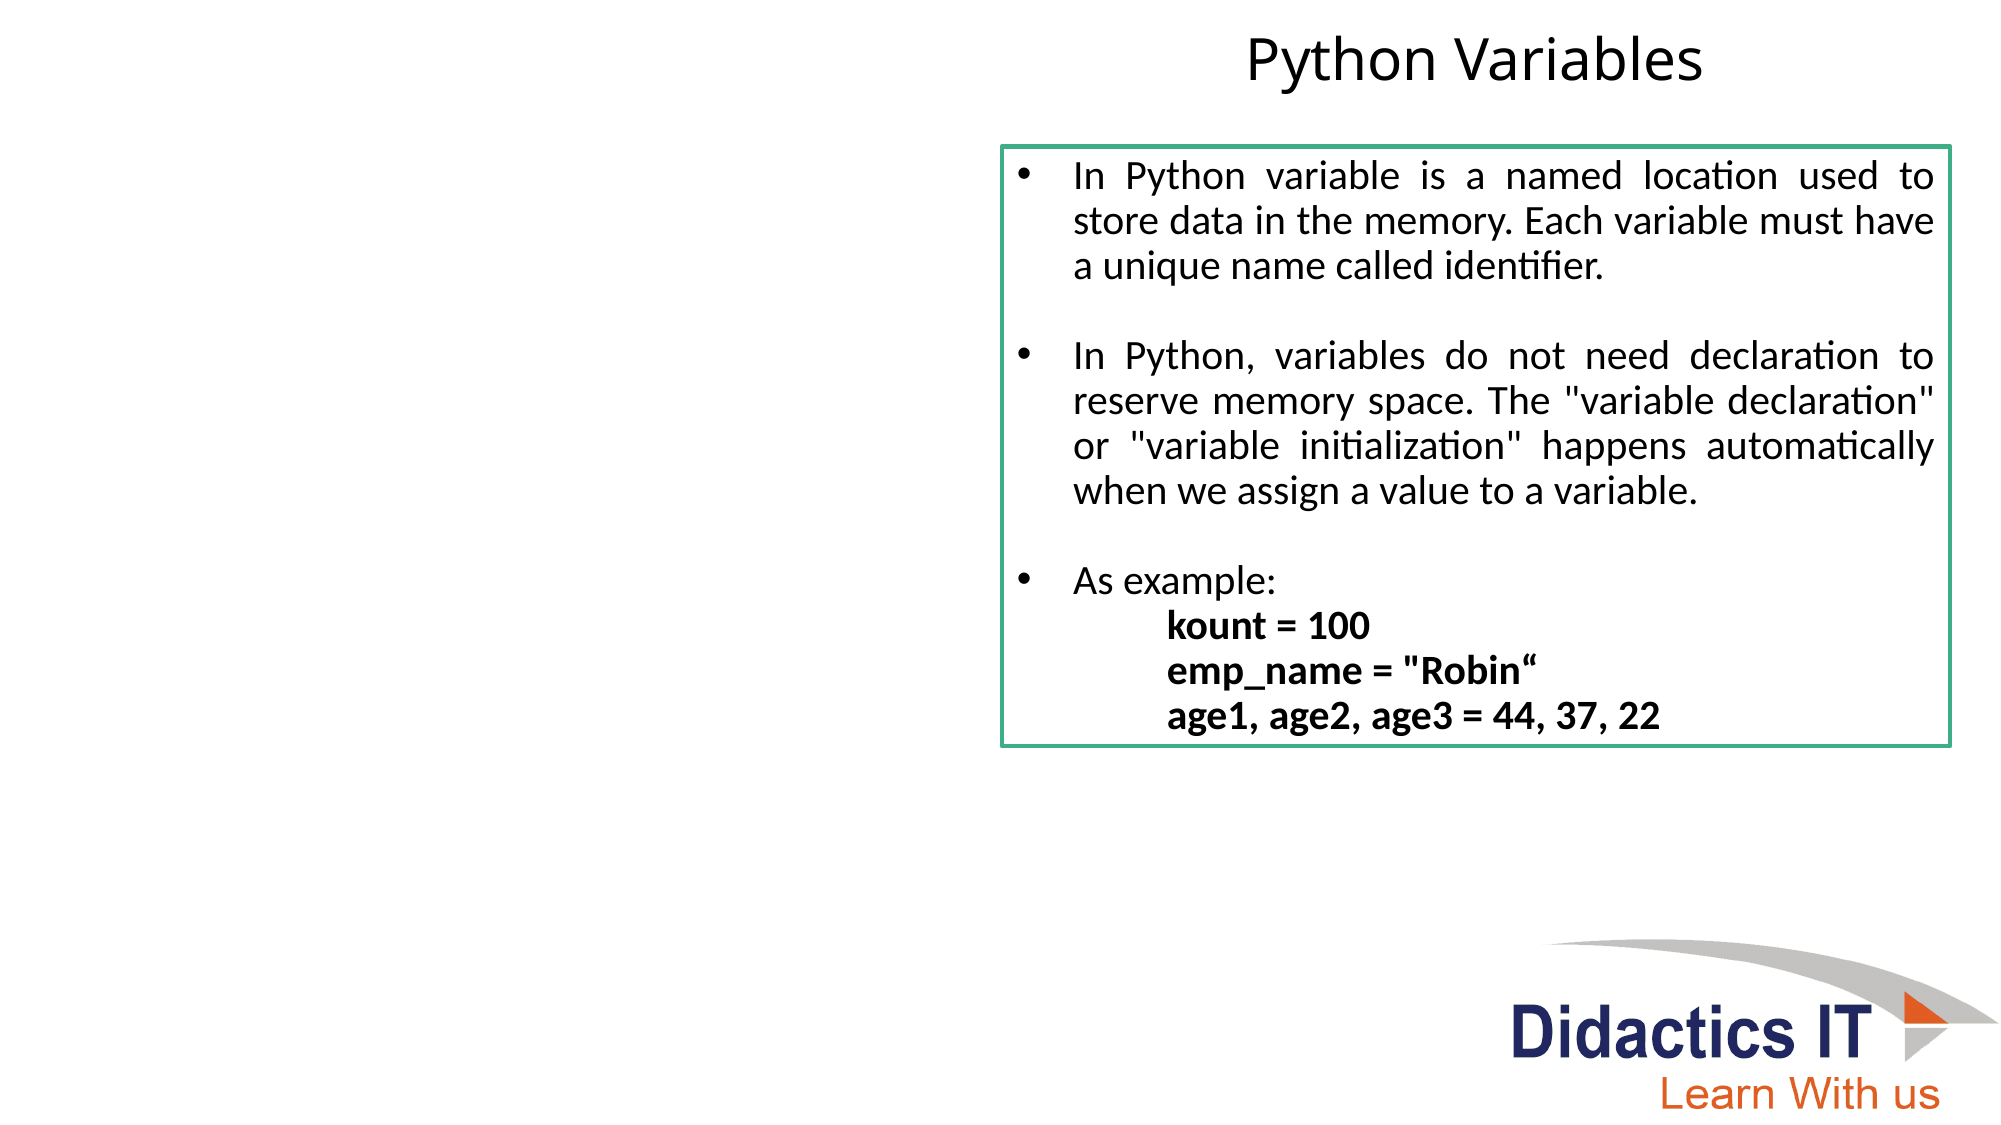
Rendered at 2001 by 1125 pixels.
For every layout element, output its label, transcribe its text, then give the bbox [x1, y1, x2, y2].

text_box Python Variables [999, 22, 1950, 114]
text_box In Python variable is a named location used to store data in the memory. Each variable must have a unique name called identifier. In Python, variables do not need declaration to reserve memory space. The "variable declaration" or "variable initialization" happens automatically when we assign a value to a variable. As example: kount = 100 emp_name = "Robin“ age1, age2, age3 = 44, 37, 22 [1002, 146, 1950, 746]
picture [1513, 939, 2000, 1109]
